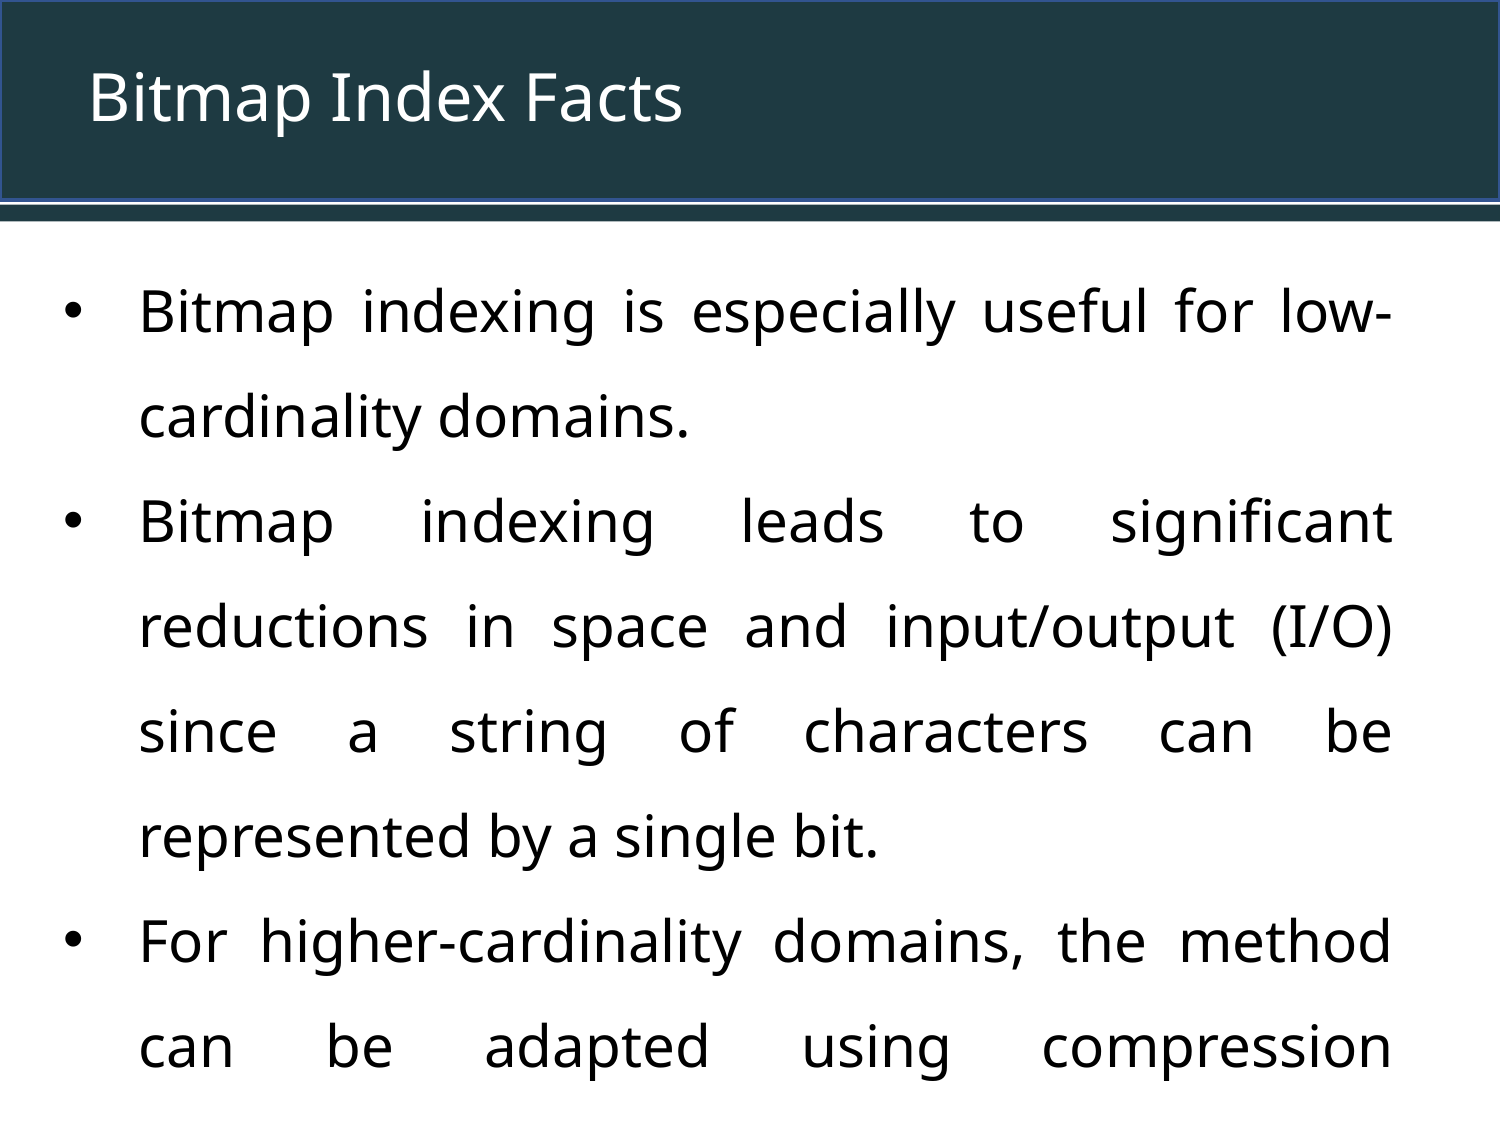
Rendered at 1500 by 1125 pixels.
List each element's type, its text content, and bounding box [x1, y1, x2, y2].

text_box Bitmap indexing is especially useful for low-cardinality domains. Bitmap indexing leads to significant reductions in space and input/output (I/O) since a string of characters can be represented by a single bit. For higher-cardinality domains, the method can be adapted using compression techniques. [48, 231, 1409, 1125]
title Bitmap Index Facts [14, 0, 1500, 200]
